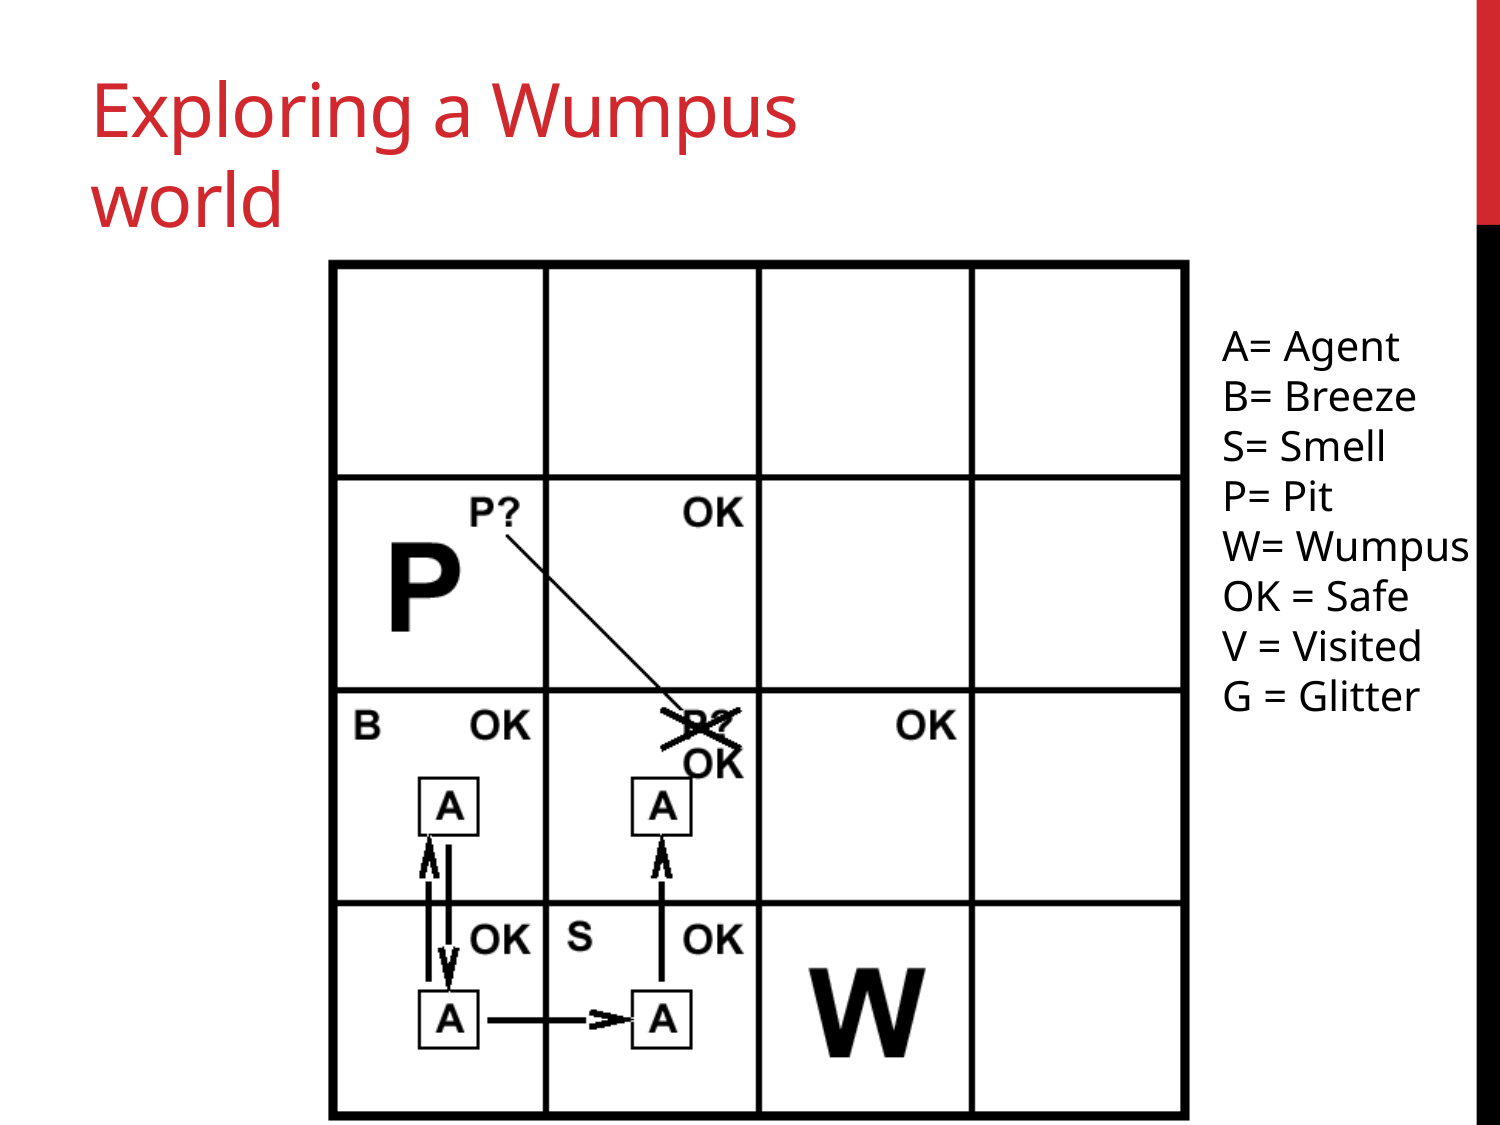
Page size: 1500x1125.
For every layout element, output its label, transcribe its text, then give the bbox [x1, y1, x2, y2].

text_box A= Agent B= Breeze S= Smell P= Pit W= Wumpus OK = Safe V = Visited G = Glitter [1207, 312, 1486, 778]
title Exploring a Wumpus world [75, 25, 1025, 250]
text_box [324, 253, 1196, 1125]
